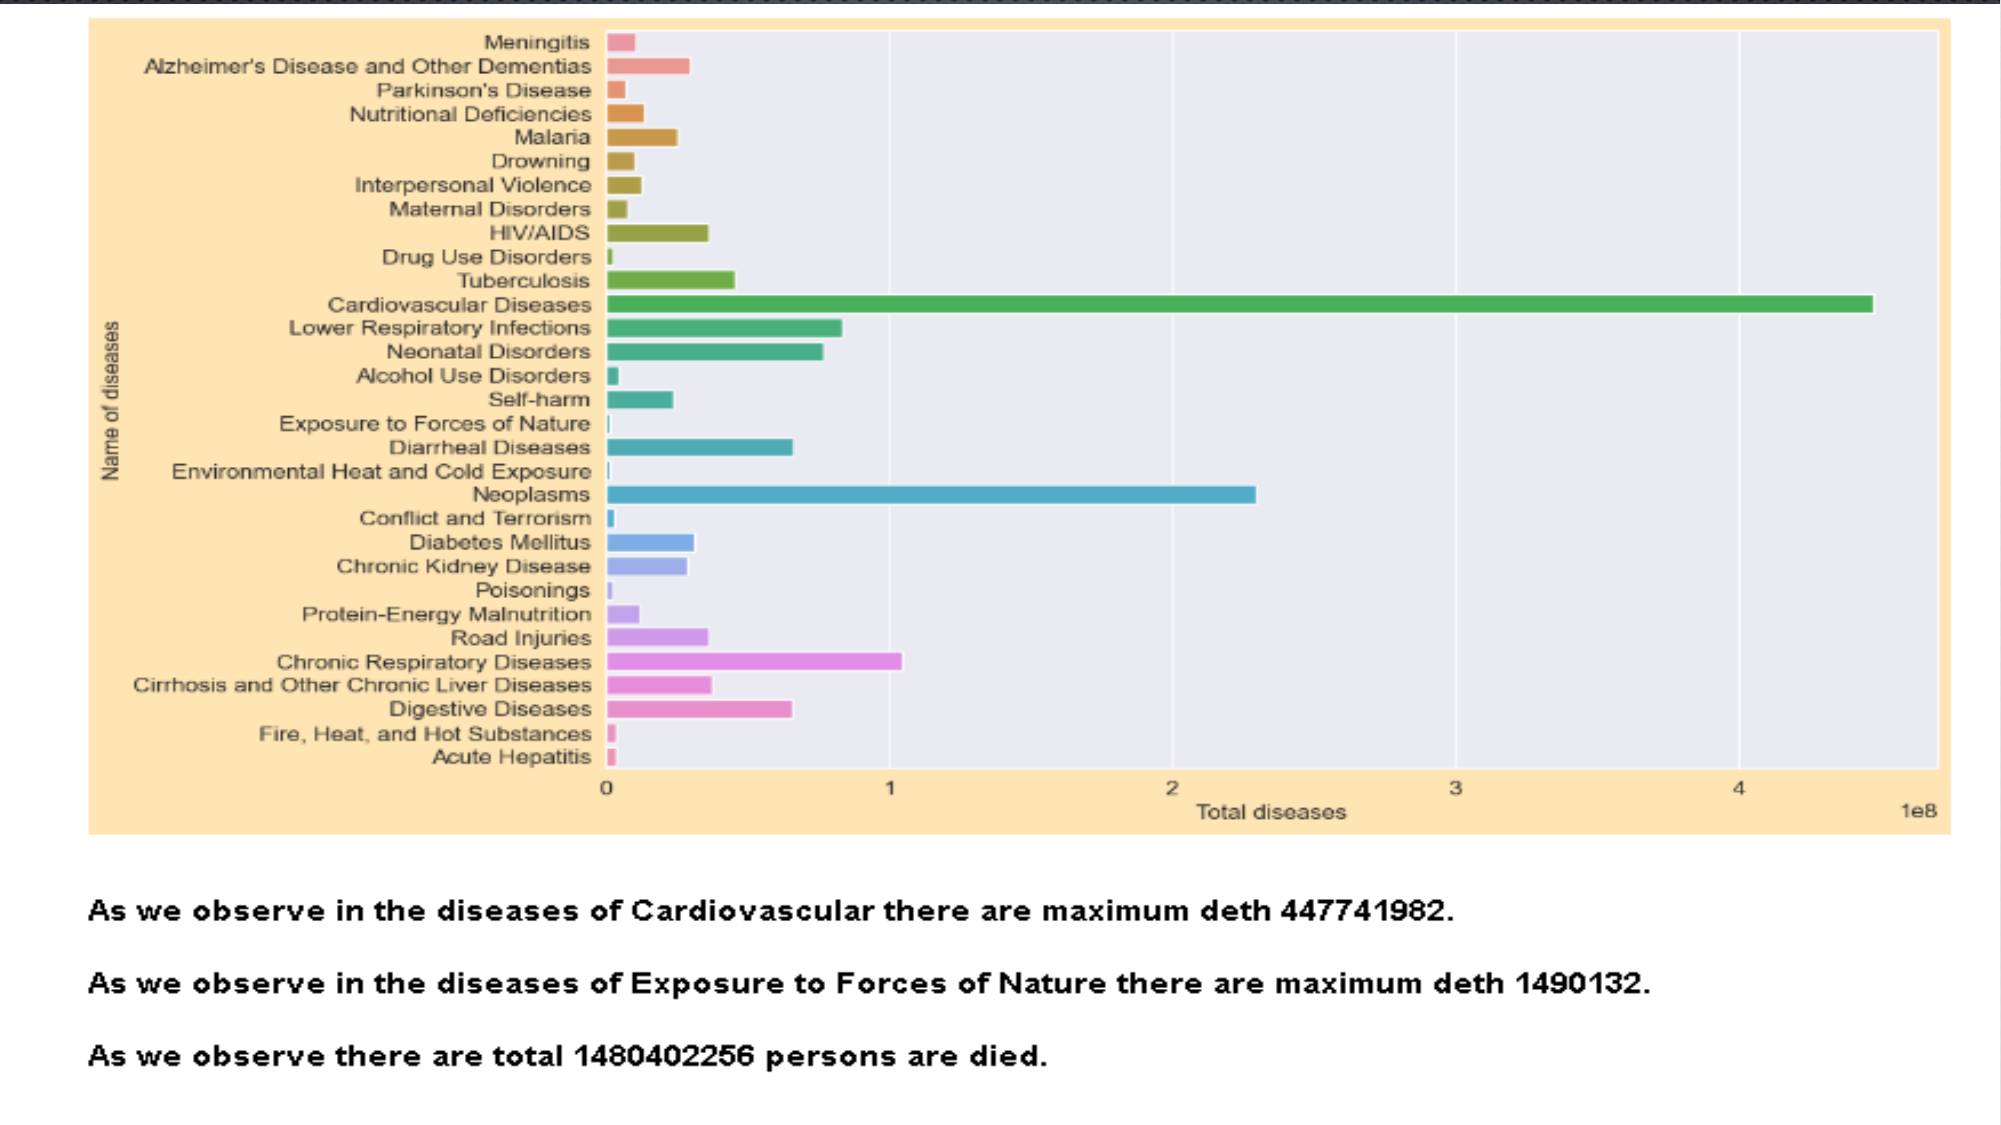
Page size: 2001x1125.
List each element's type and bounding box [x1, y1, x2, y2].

list [0, 4, 2000, 1125]
